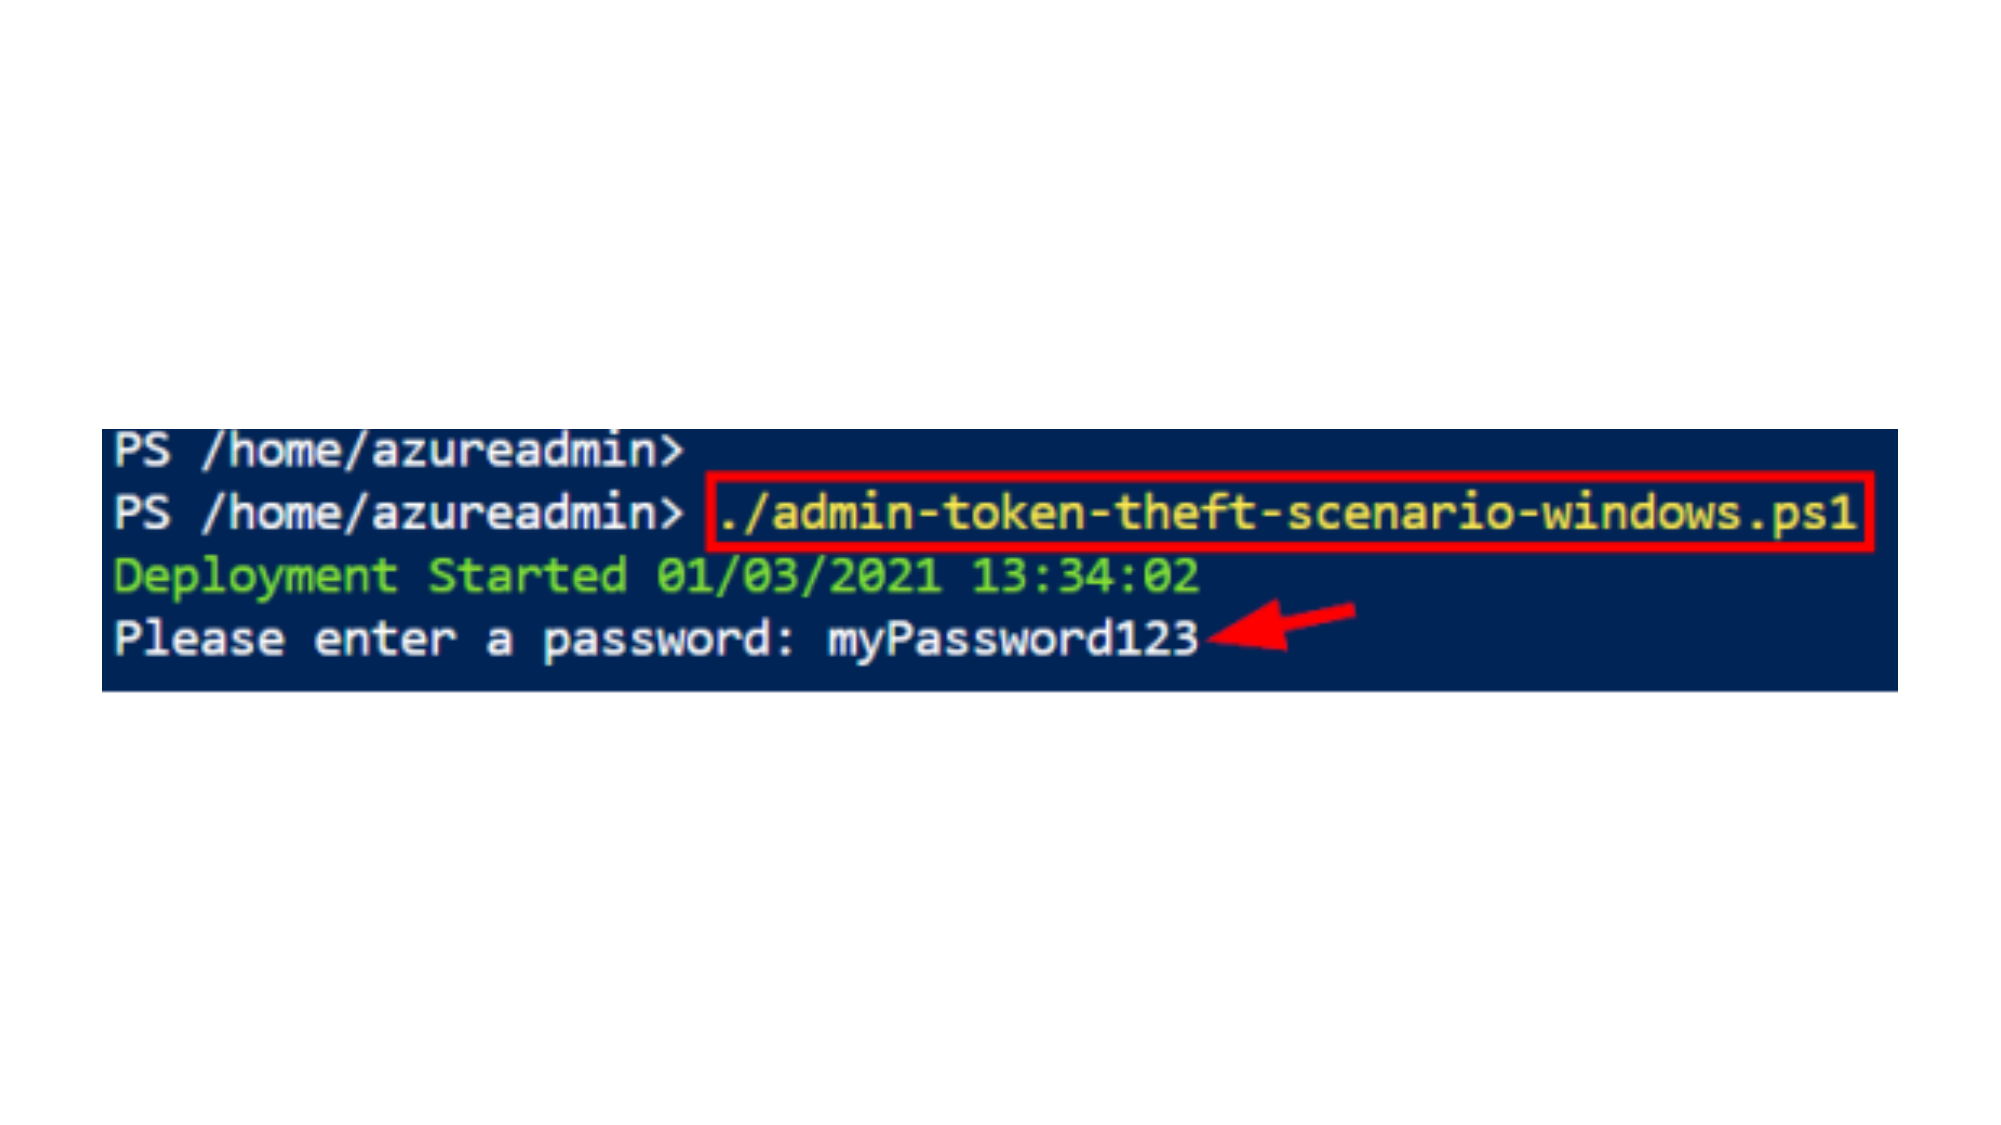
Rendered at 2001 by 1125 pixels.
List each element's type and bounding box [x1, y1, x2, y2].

picture [102, 429, 1898, 696]
